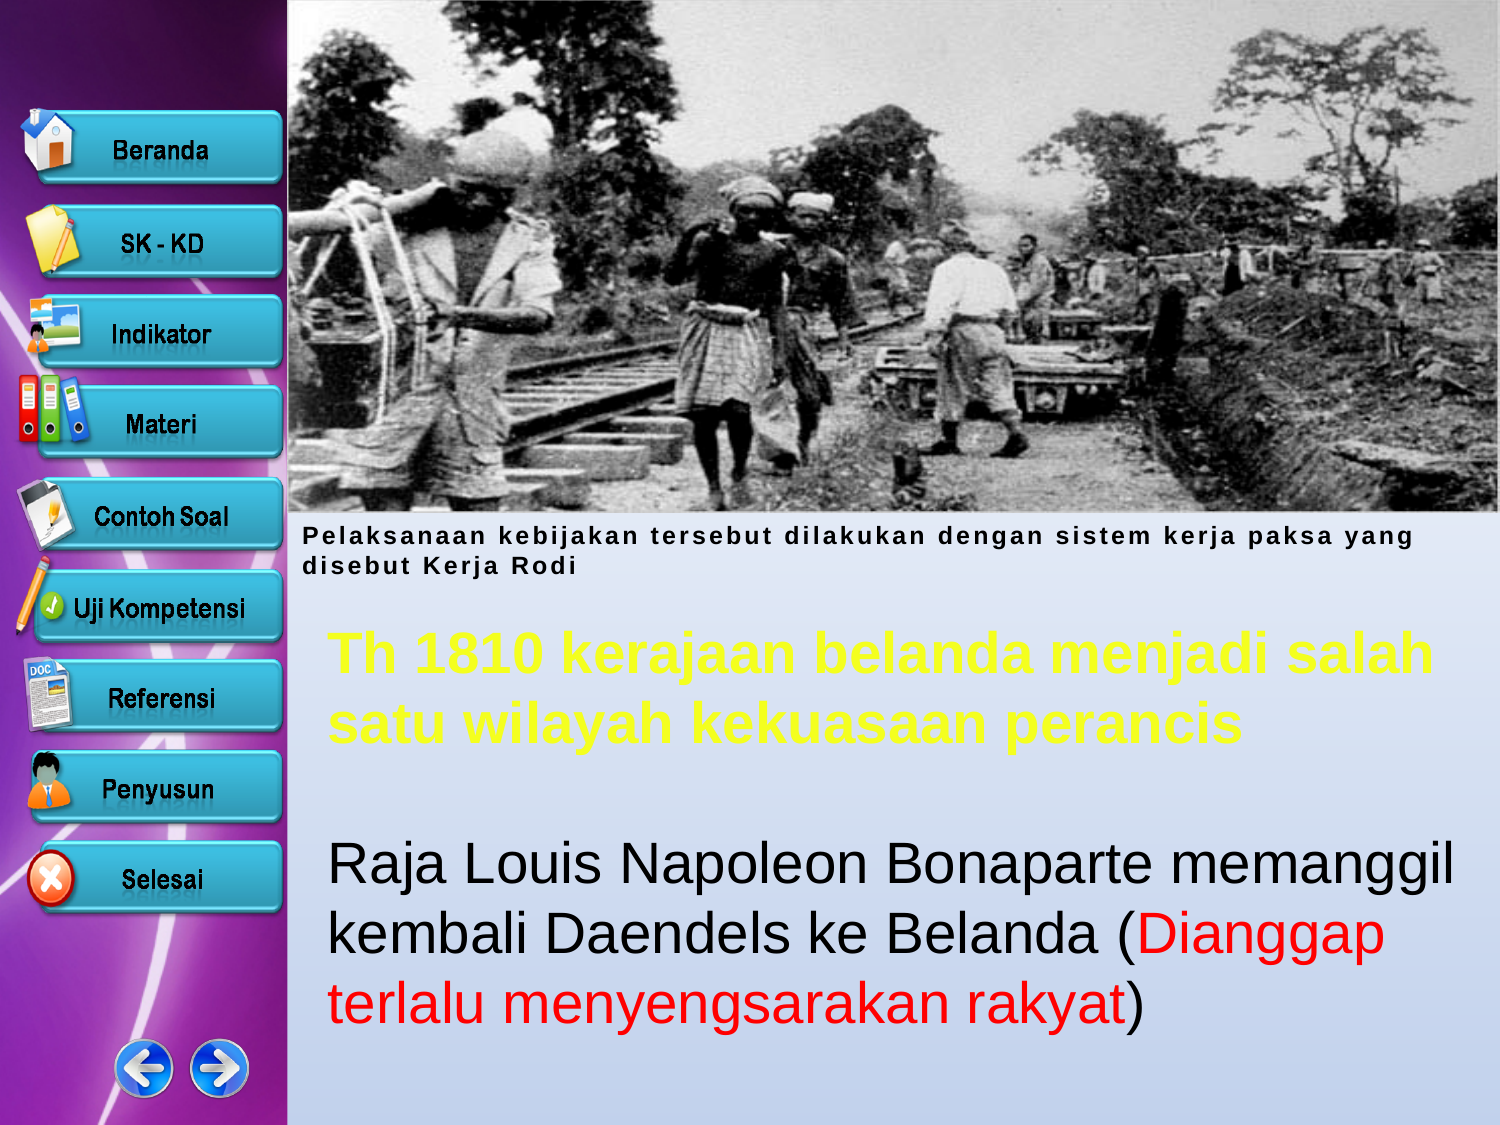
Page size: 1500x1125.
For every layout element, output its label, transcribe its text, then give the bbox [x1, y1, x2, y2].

picture [0, 0, 1500, 1125]
title Th 1810 kerajaan belanda menjadi salah satu wilayah kekuasaan perancis Raja Louis Napoleon Bonaparte memanggil kembali Daendels ke Belanda (Dianggap terlalu menyengsarakan rakyat) [312, 588, 1475, 1088]
text_box Pelaksanaan kebijakan tersebut dilakukan dengan sistem kerja paksa yang disebut Kerja Rodi [287, 520, 1500, 588]
